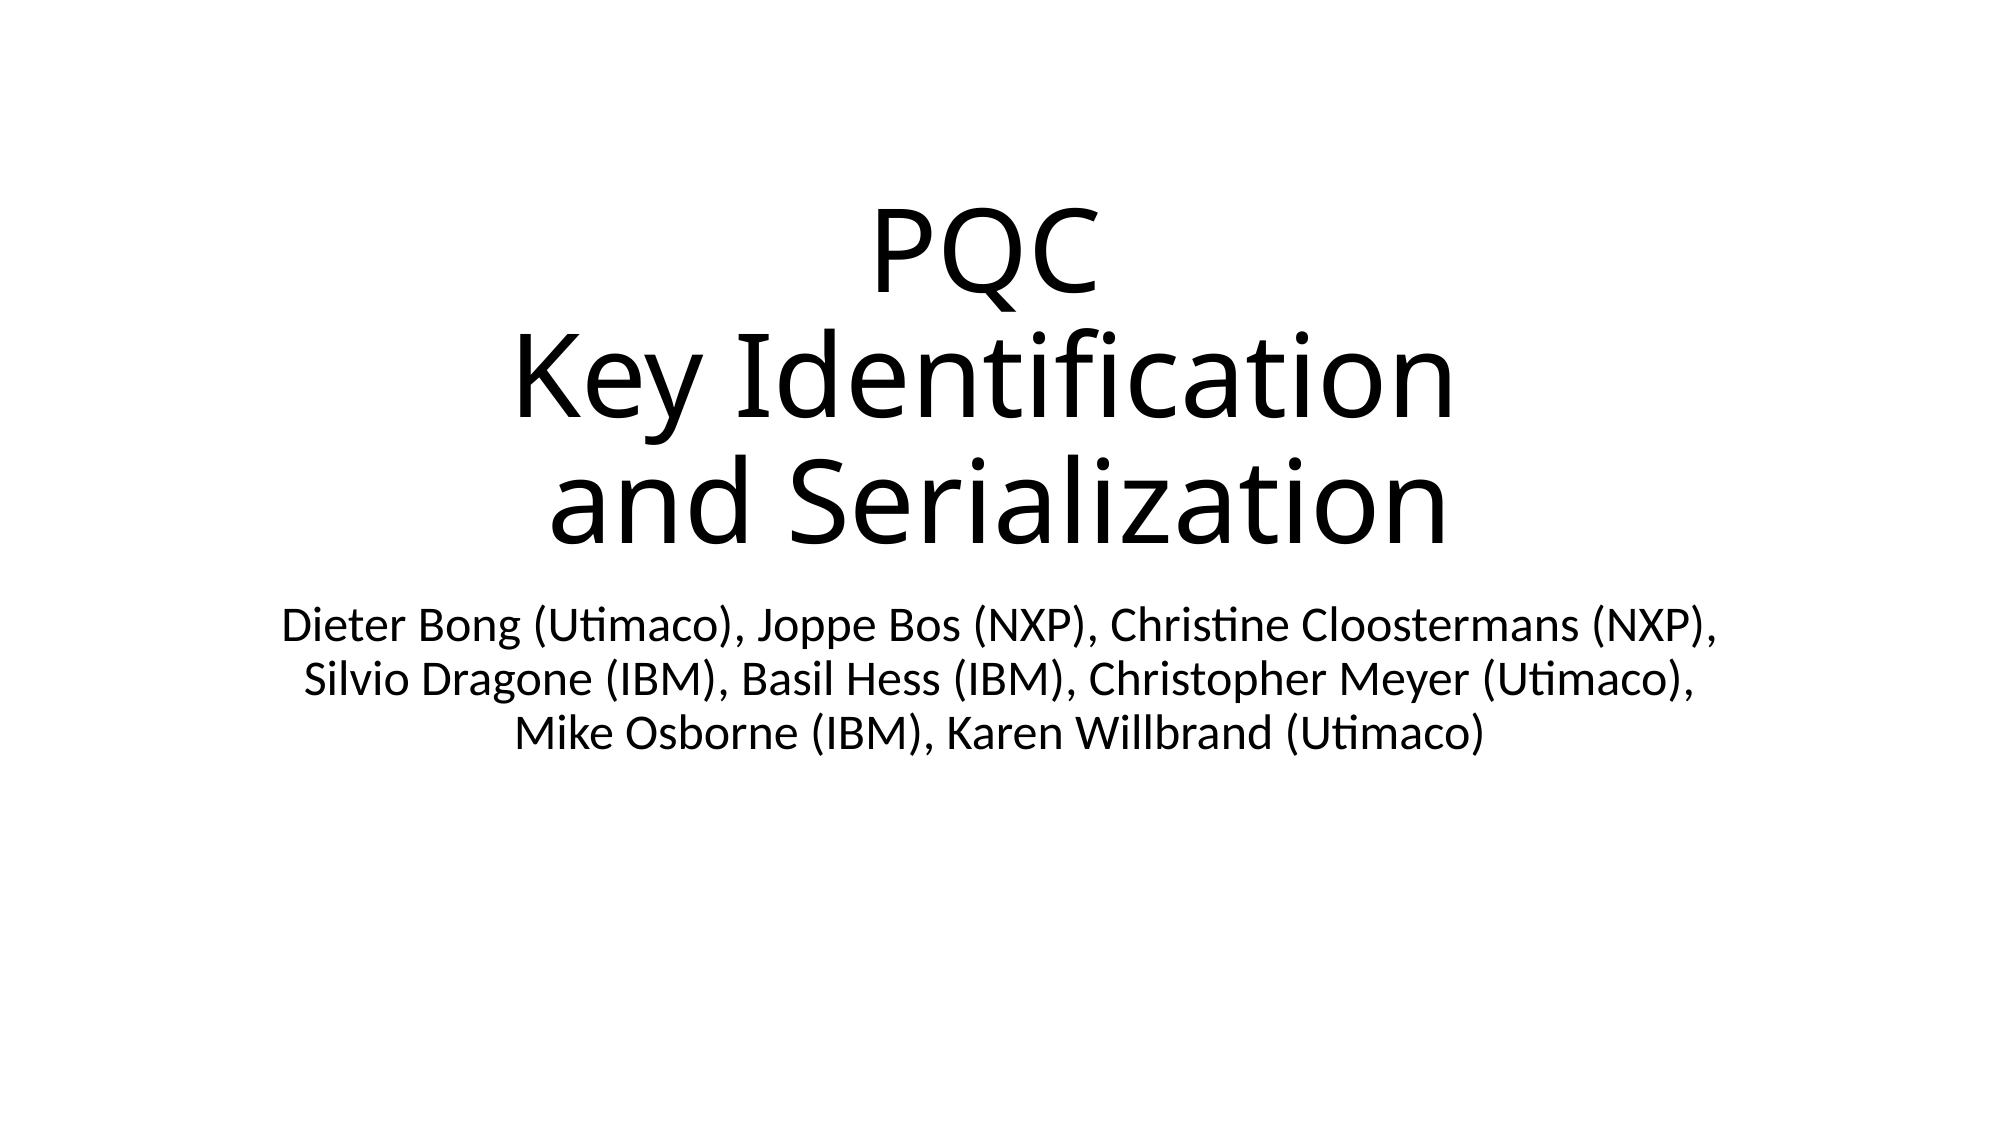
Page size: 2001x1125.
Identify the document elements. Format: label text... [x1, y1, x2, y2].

title PQC Key Identification and Serialization [249, 184, 1750, 576]
subtitle Dieter Bong (Utimaco), Joppe Bos (NXP), Christine Cloostermans (NXP), Silvio Dragone (IBM), Basil Hess (IBM), Christopher Meyer (Utimaco), Mike Osborne (IBM), Karen Willbrand (Utimaco) [249, 590, 1750, 863]
